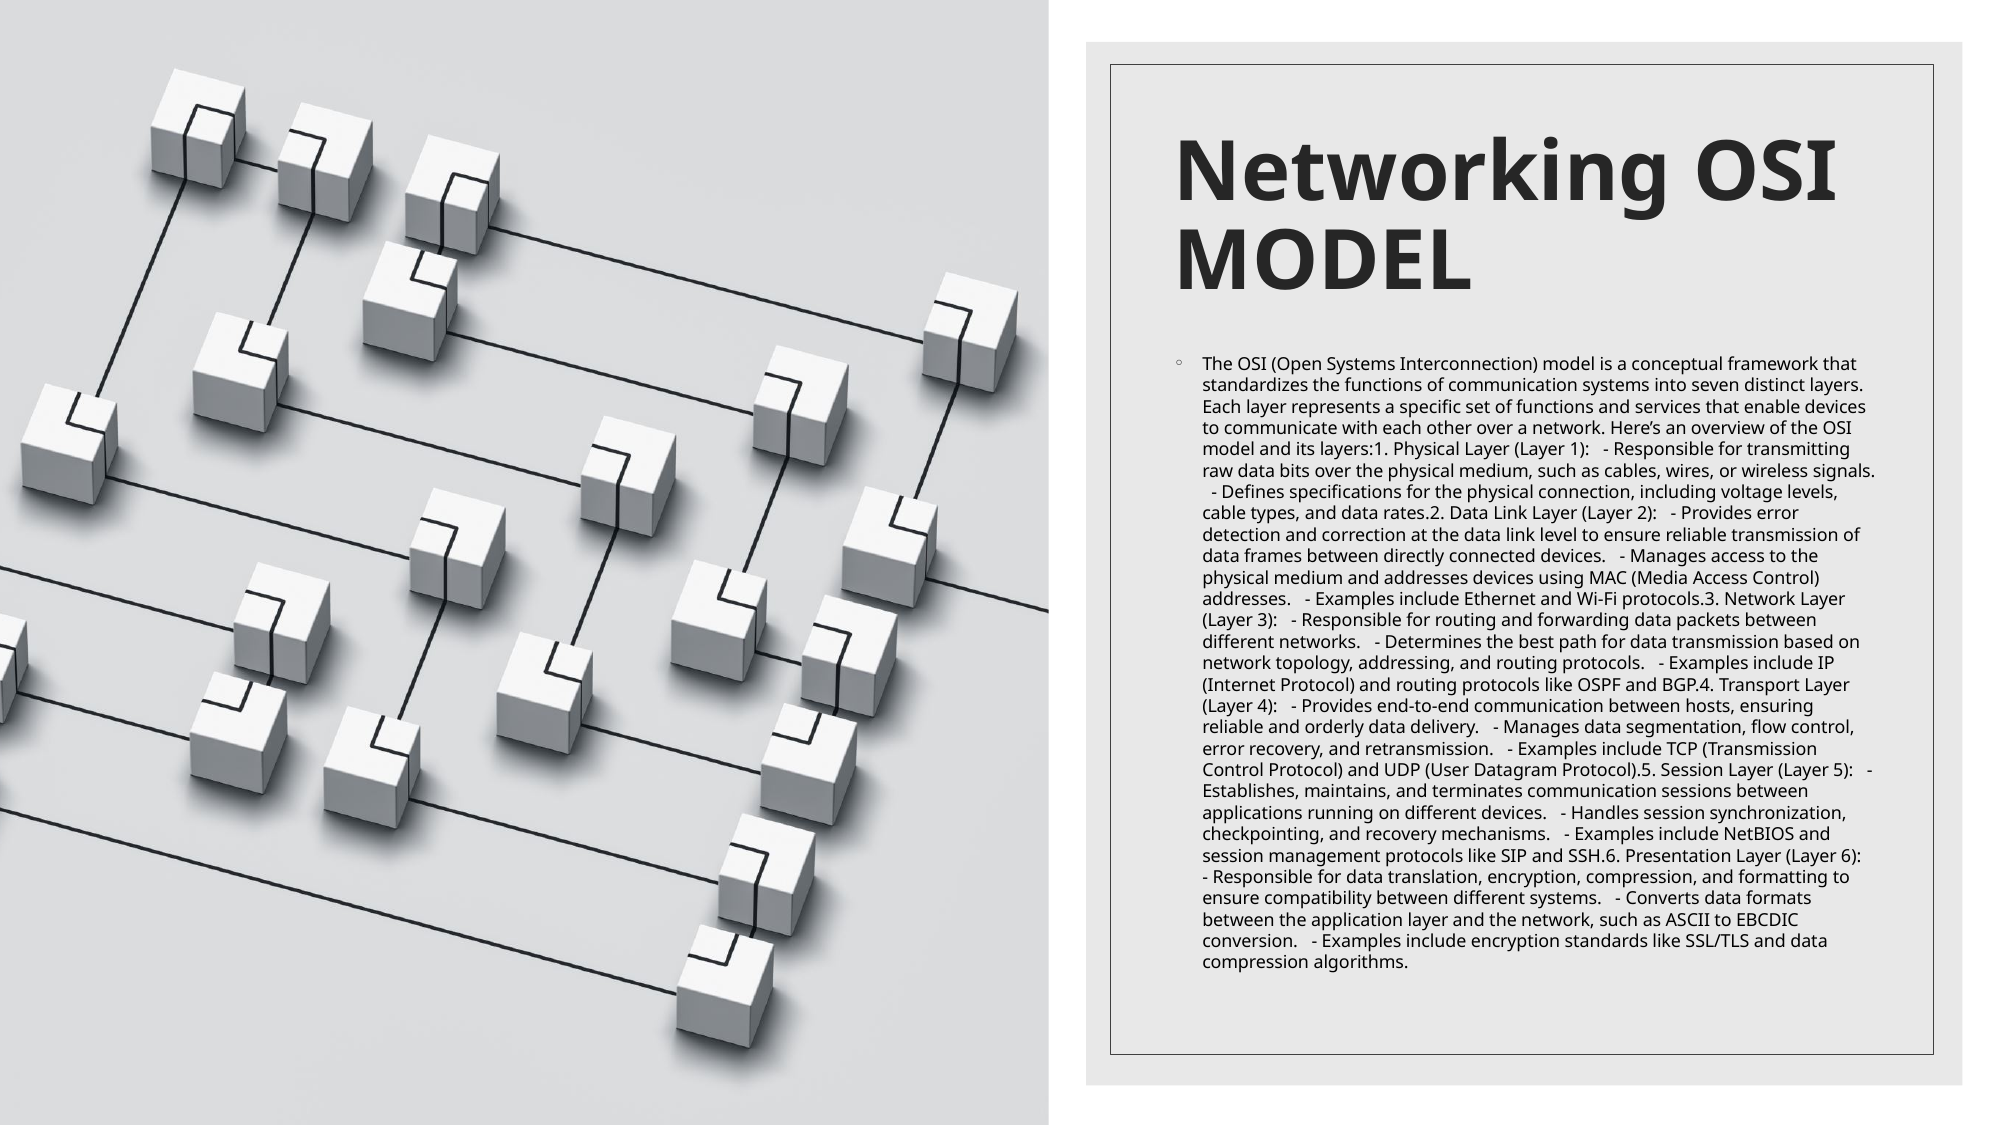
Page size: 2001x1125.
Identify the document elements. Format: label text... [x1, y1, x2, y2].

text_box [1085, 41, 1963, 1086]
text_box [1109, 64, 1935, 1056]
text_box [1054, 0, 2000, 1125]
list The OSI (Open Systems Interconnection) model is a conceptual framework that standardizes the functions of communication systems into seven distinct layers. Each layer represents a specific set of functions and services that enable devices to communicate with each other over a network. Here’s an overview of the OSI model and its layers:1. Physical Layer (Layer 1): - Responsible for transmitting raw data bits over the physical medium, such as cables, wires, or wireless signals. - Defines specifications for the physical connection, including voltage levels, cable types, and data rates.2. Data Link Layer (Layer 2): - Provides error detection and correction at the data link level to ensure reliable transmission of data frames between directly connected devices. - Manages access to the physical medium and addresses devices using MAC (Media Access Control) addresses. - Examples include Ethernet and Wi-Fi protocols.3. Network Layer (Layer 3): - Responsible for routing and forwarding data packets between different networks. - Determines the best path for data transmission based on network topology, addressing, and routing protocols. - Examples include IP (Internet Protocol) and routing protocols like OSPF and BGP.4. Transport Layer (Layer 4): - Provides end-to-end communication between hosts, ensuring reliable and orderly data delivery. - Manages data segmentation, flow control, error recovery, and retransmission. - Examples include TCP (Transmission Control Protocol) and UDP (User Datagram Protocol).5. Session Layer (Layer 5): - Establishes, maintains, and terminates communication sessions between applications running on different devices. - Handles session synchronization, checkpointing, and recovery mechanisms. - Examples include NetBIOS and session management protocols like SIP and SSH.6. Presentation Layer (Layer 6): - Responsible for data translation, encryption, compression, and formatting to ensure compatibility between different systems. - Converts data formats between the application layer and the network, such as ASCII to EBCDIC conversion. - Examples include encryption standards like SSL/TLS and data compression algorithms. [1158, 345, 1893, 990]
title Networking OSI MODEL [1158, 105, 1893, 331]
picture [0, 0, 1049, 1125]
